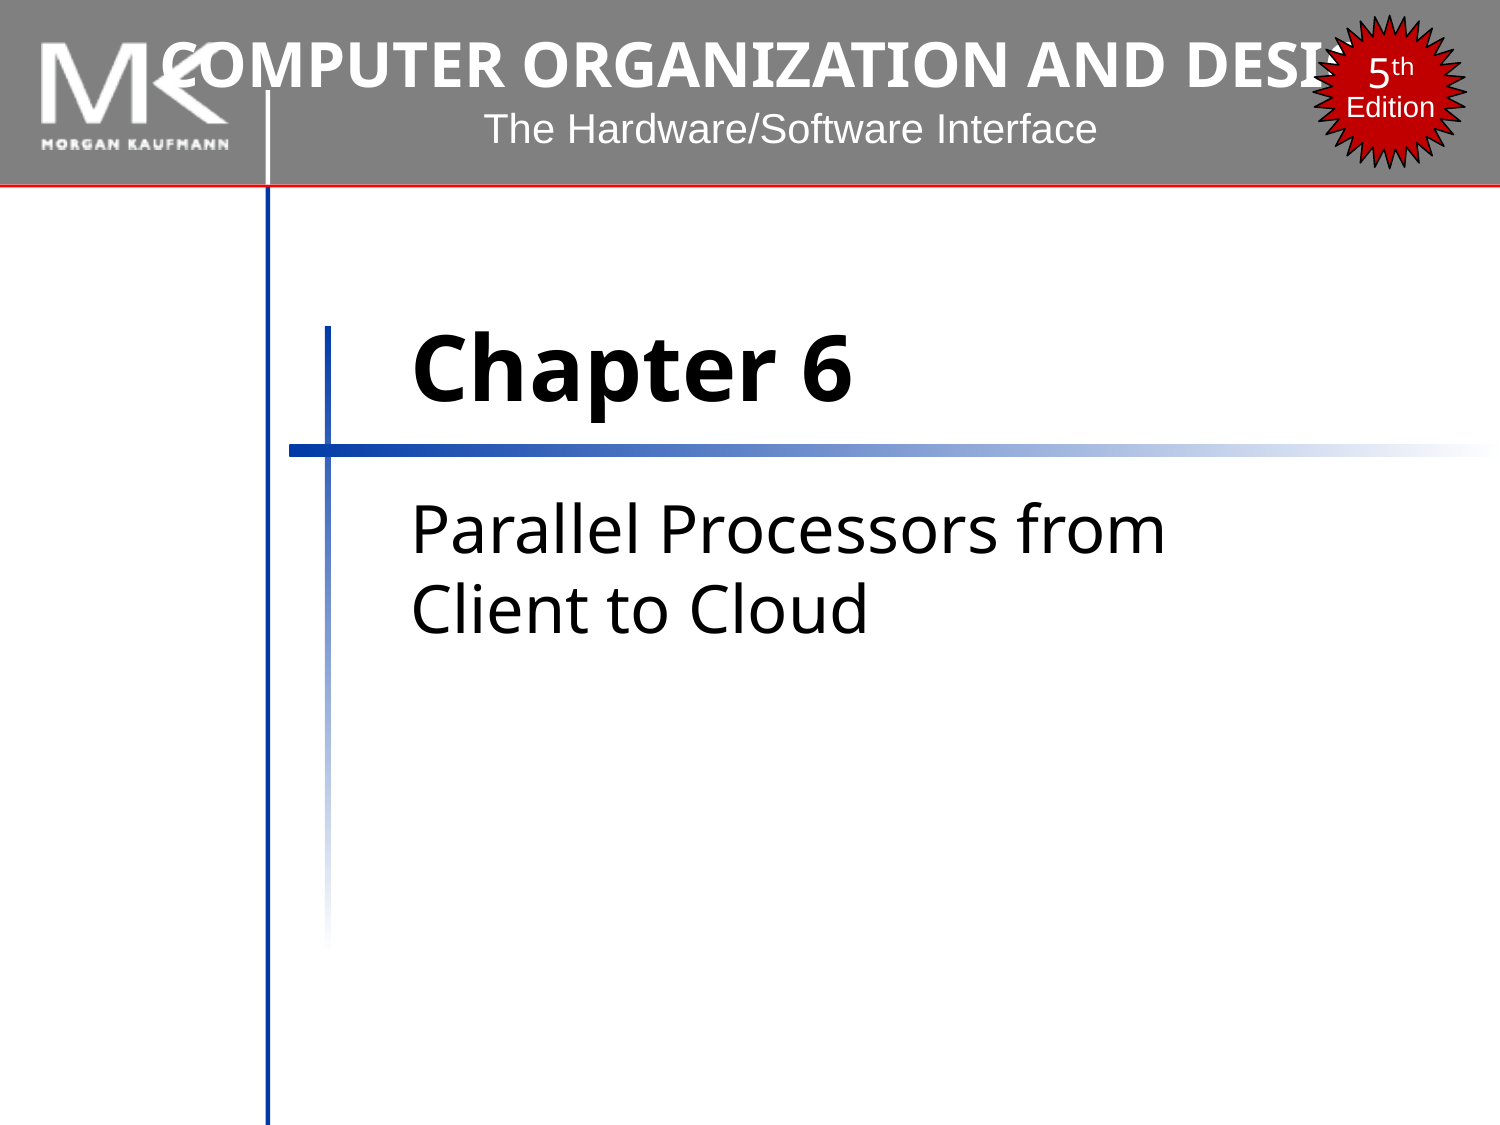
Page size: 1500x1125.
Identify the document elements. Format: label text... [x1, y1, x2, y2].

picture [41, 42, 231, 150]
picture [211, 50, 231, 80]
title Chapter 6 [395, 302, 1353, 428]
subtitle Parallel Processors from Client to Cloud [395, 479, 1353, 657]
